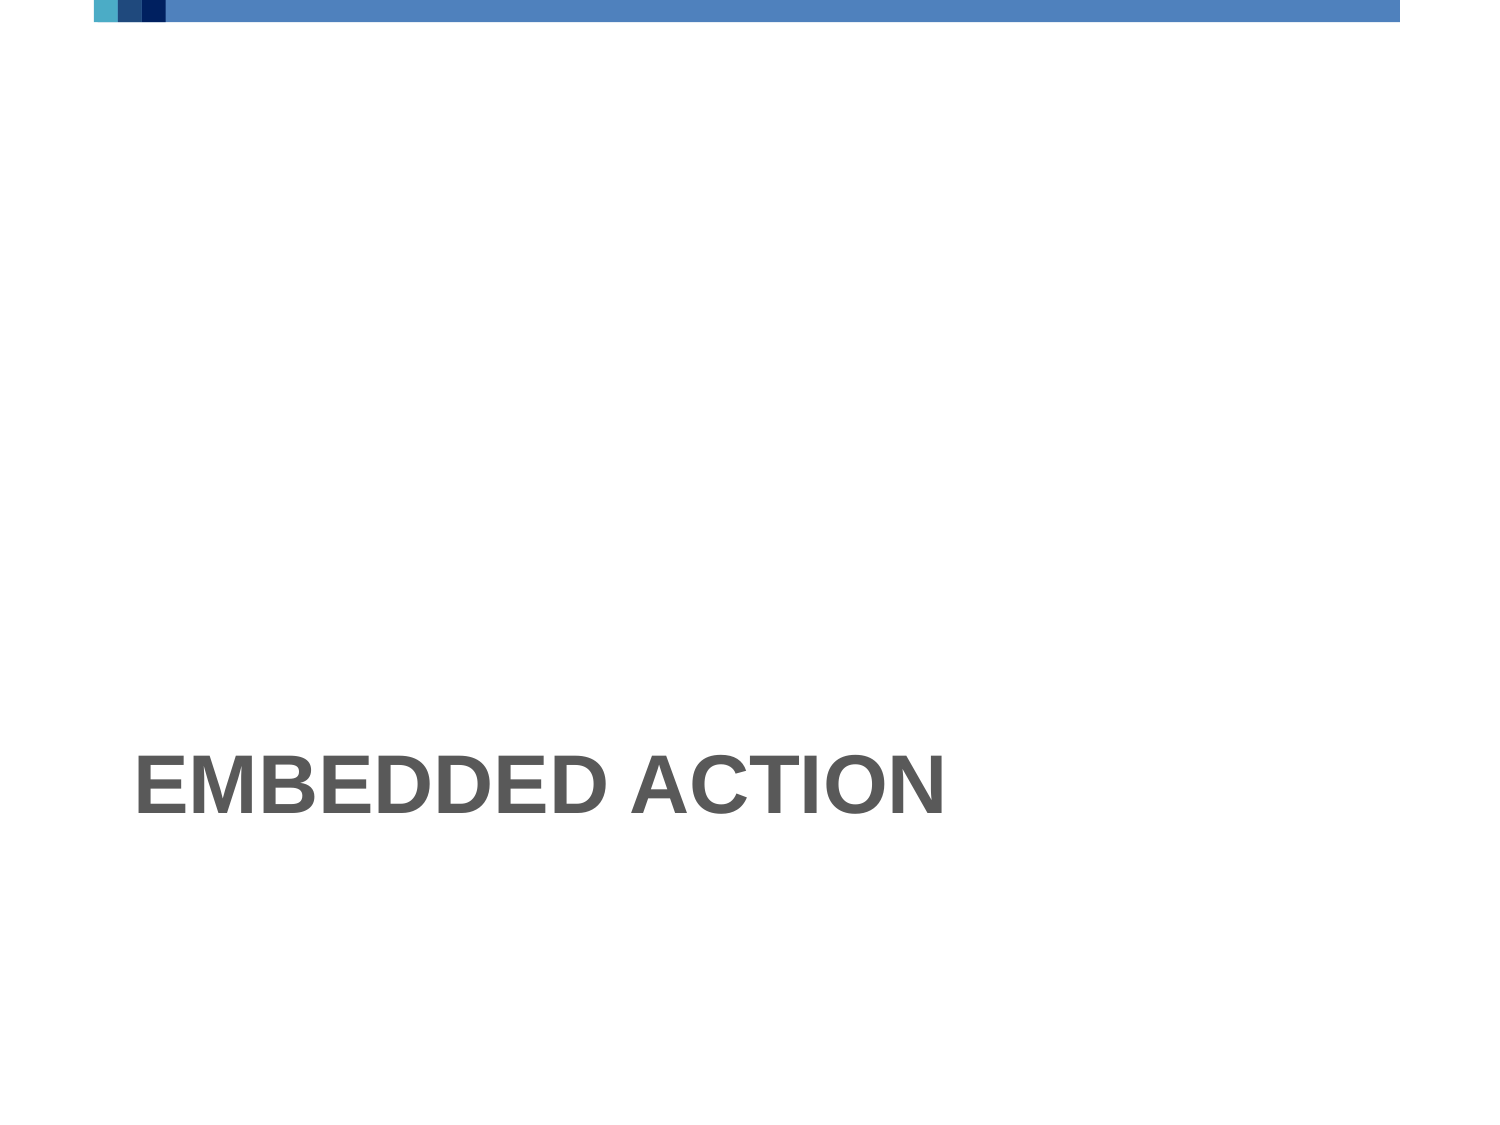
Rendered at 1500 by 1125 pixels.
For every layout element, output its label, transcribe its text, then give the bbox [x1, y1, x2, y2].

title Embedded Action [118, 722, 1394, 947]
